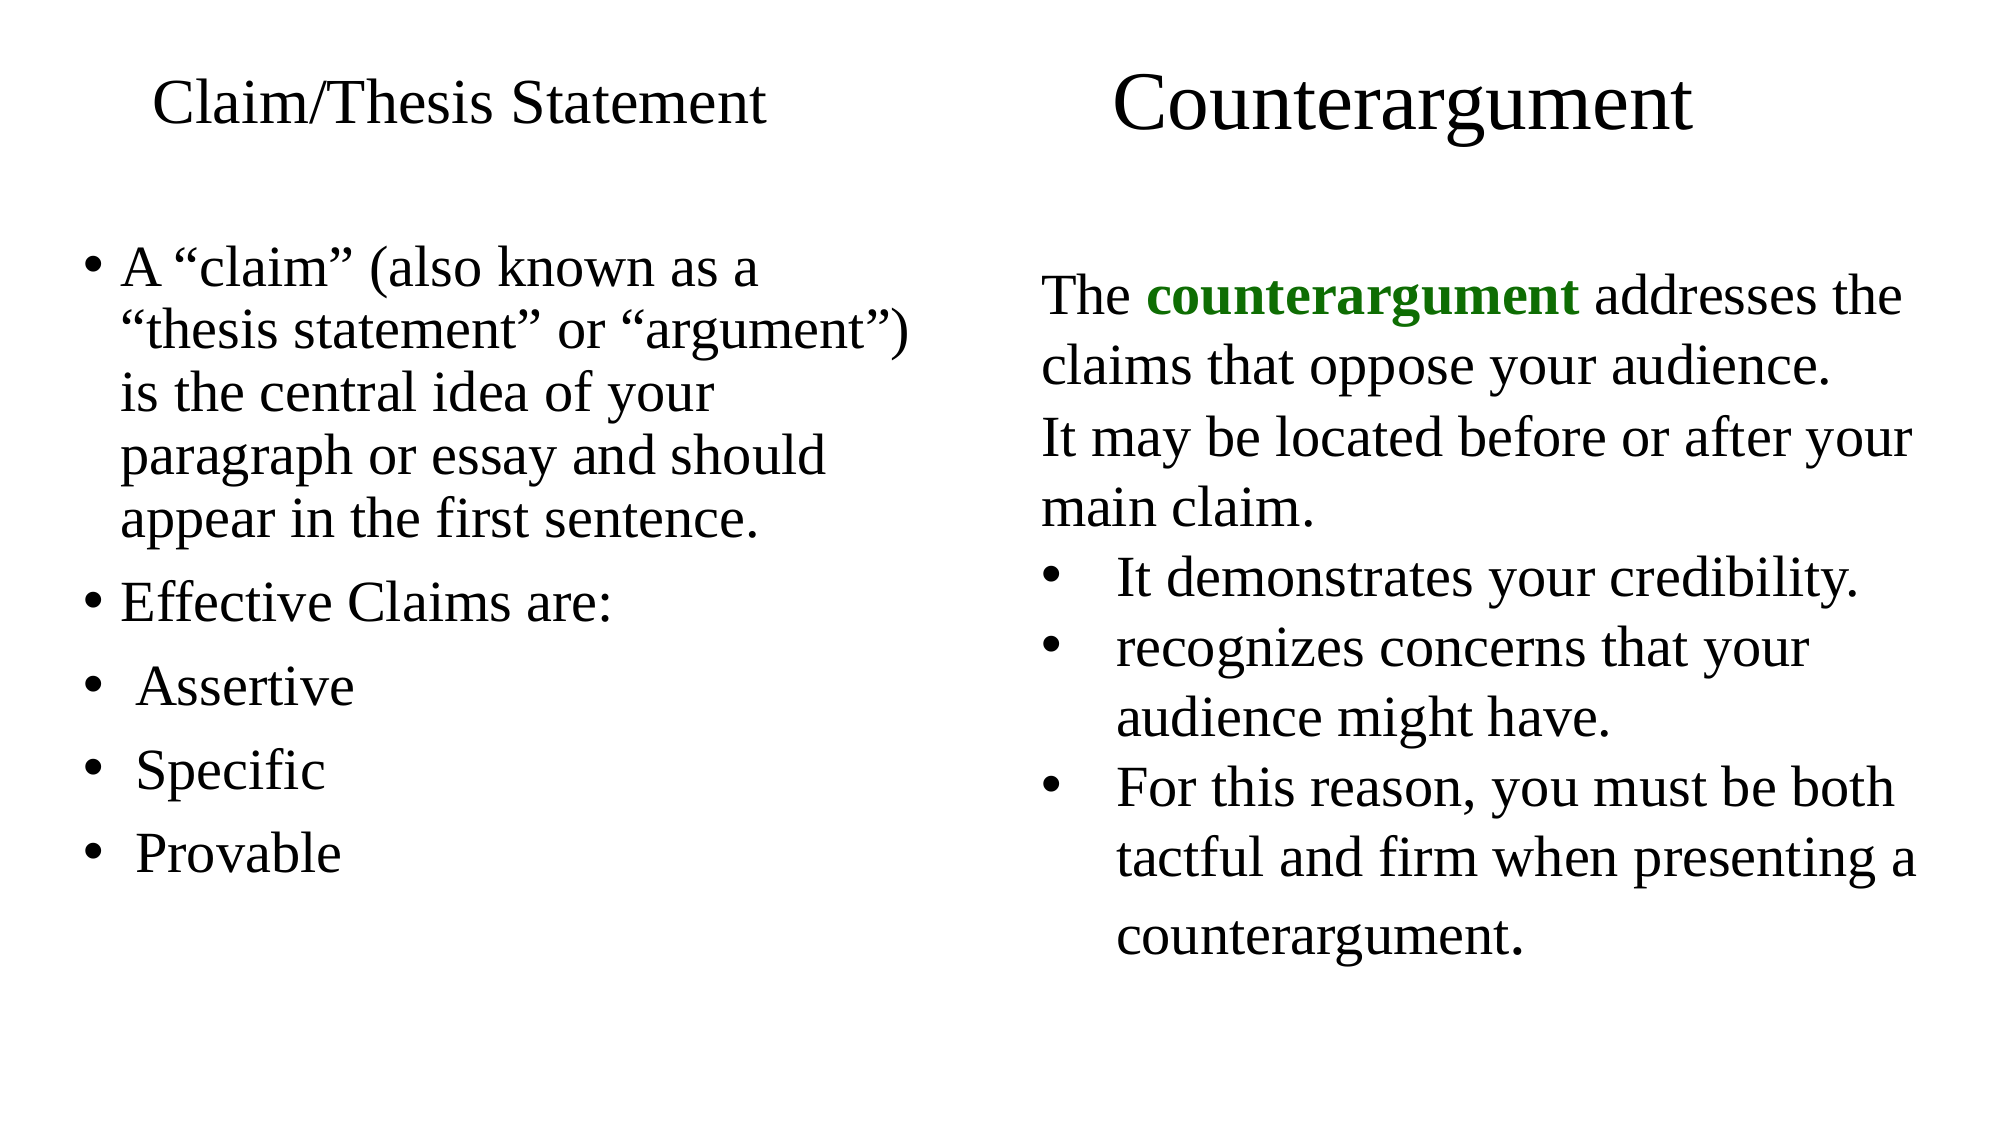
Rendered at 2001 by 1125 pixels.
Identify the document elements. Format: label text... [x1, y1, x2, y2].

text_box Counterargument [1097, 59, 1863, 146]
text_box The counterargument addresses the claims that oppose your audience. It may be located before or after your main claim. It demonstrates your credibility. recognizes concerns that your audience might have. For this reason, you must be both tactful and firm when presenting a counterargument. [1026, 248, 1934, 976]
list A “claim” (also known as a “thesis statement” or “argument”) is the central idea of your paragraph or essay and should appear in the first sentence. Effective Claims are: Assertive Specific Provable [68, 228, 940, 1054]
title Claim/Thesis Statement [137, 59, 975, 146]
